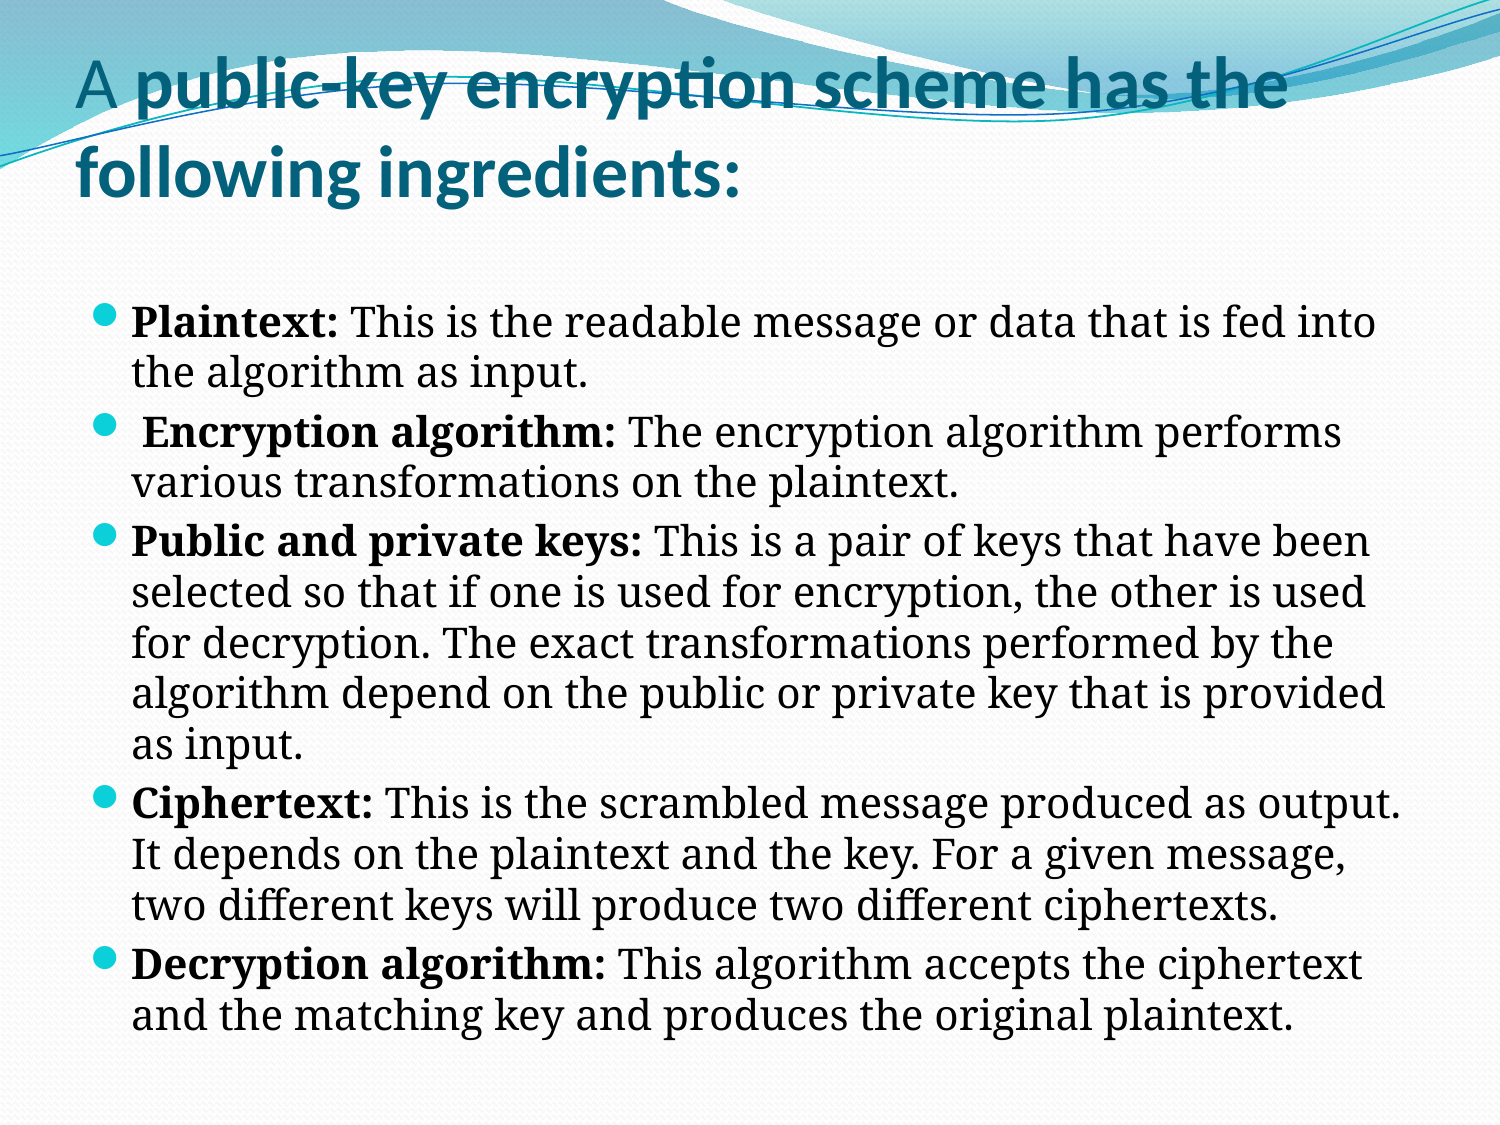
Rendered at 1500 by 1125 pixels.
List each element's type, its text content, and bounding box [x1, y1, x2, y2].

list Plaintext: This is the readable message or data that is fed into the algorithm as input. Encryption algorithm: The encryption algorithm performs various transformations on the plaintext. Public and private keys: This is a pair of keys that have been selected so that if one is used for encryption, the other is used for decryption. The exact transformations performed by the algorithm depend on the public or private key that is provided as input. Ciphertext: This is the scrambled message produced as output. It depends on the plaintext and the key. For a given message, two different keys will produce two different ciphertexts. Decryption algorithm: This algorithm accepts the ciphertext and the matching key and produces the original plaintext. [75, 287, 1425, 1100]
title A public-key encryption scheme has the following ingredients: [75, 24, 1425, 213]
